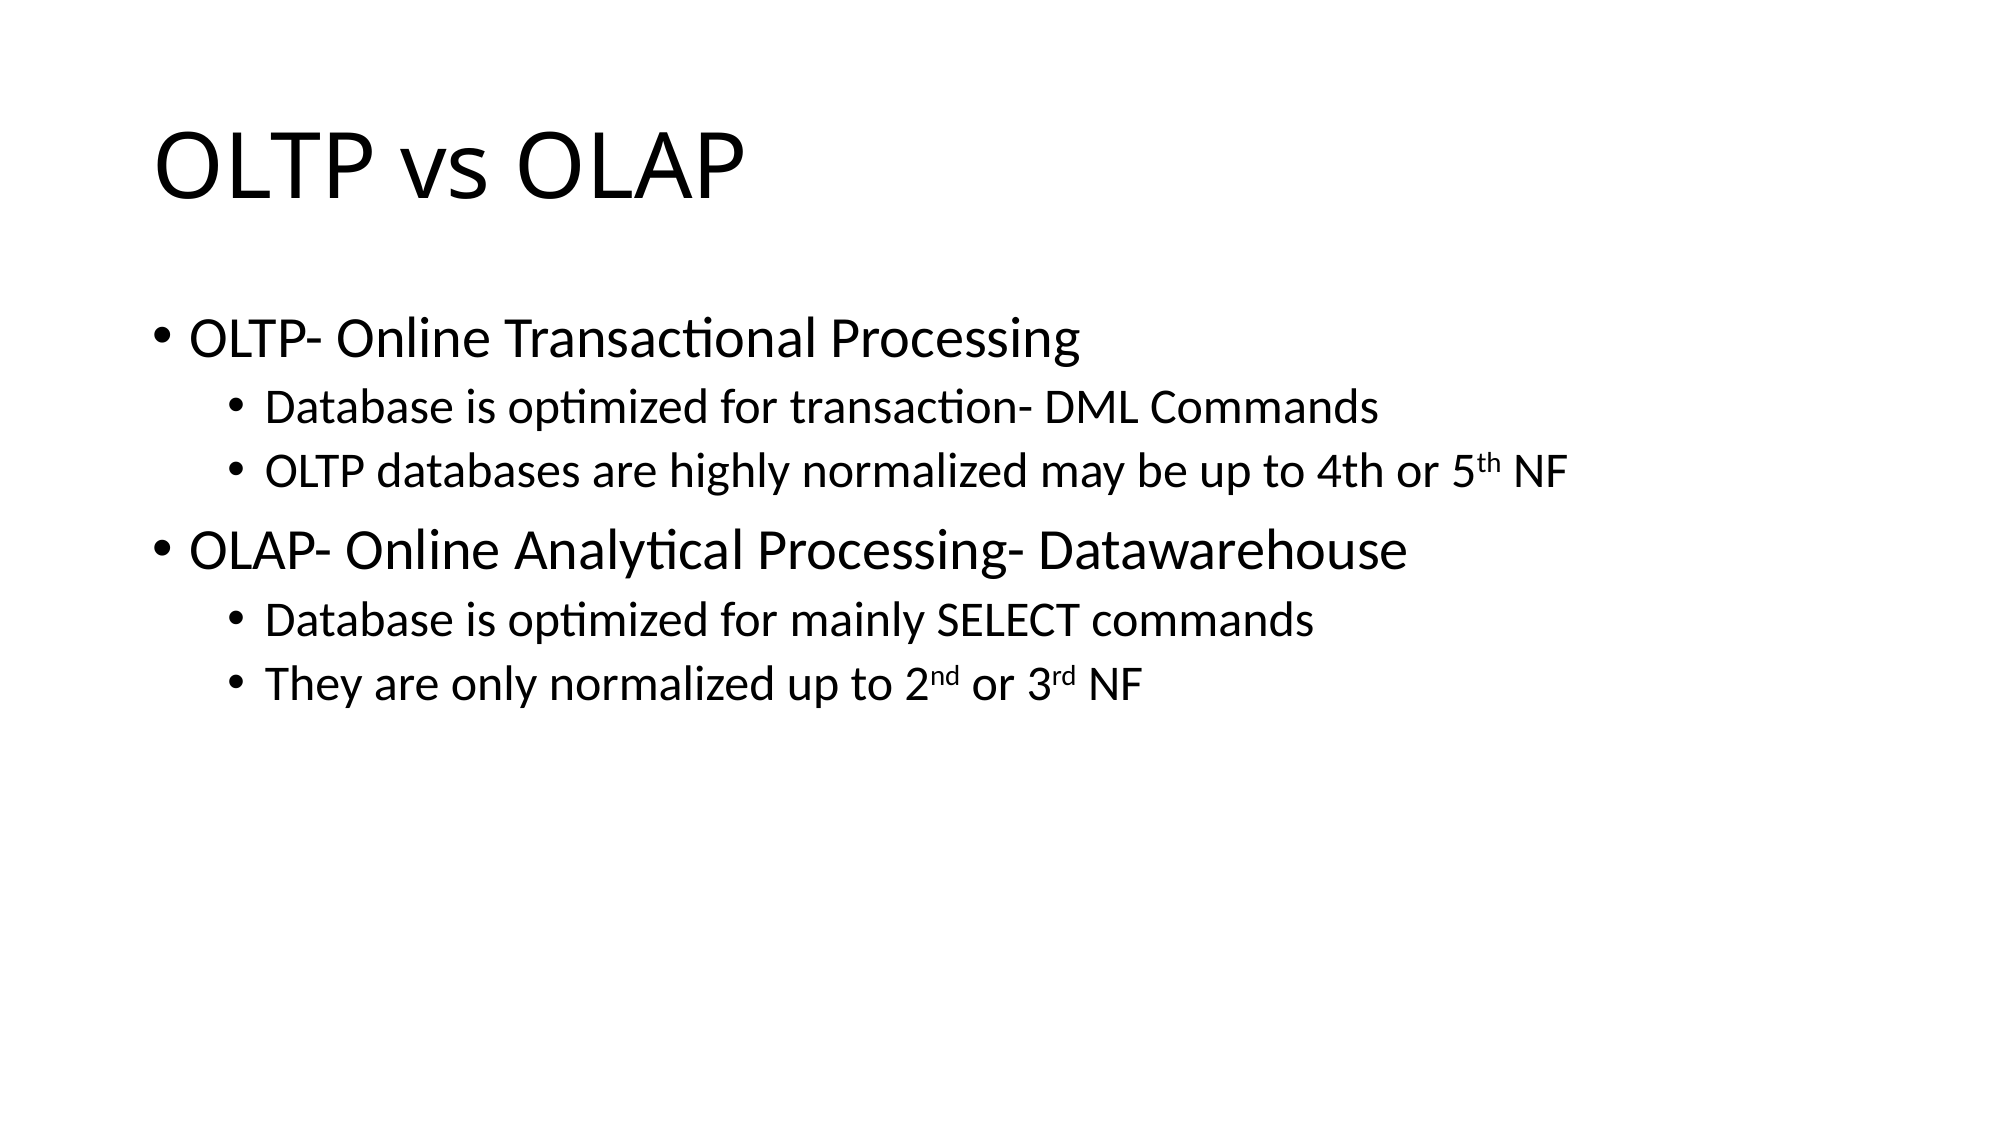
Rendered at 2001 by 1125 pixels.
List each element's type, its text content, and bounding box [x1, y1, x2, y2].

list OLTP- Online Transactional Processing Database is optimized for transaction- DML Commands OLTP databases are highly normalized may be up to 4th or 5th NF OLAP- Online Analytical Processing- Datawarehouse Database is optimized for mainly SELECT commands They are only normalized up to 2nd or 3rd NF [137, 299, 1863, 1014]
title OLTP vs OLAP [137, 59, 1863, 278]
